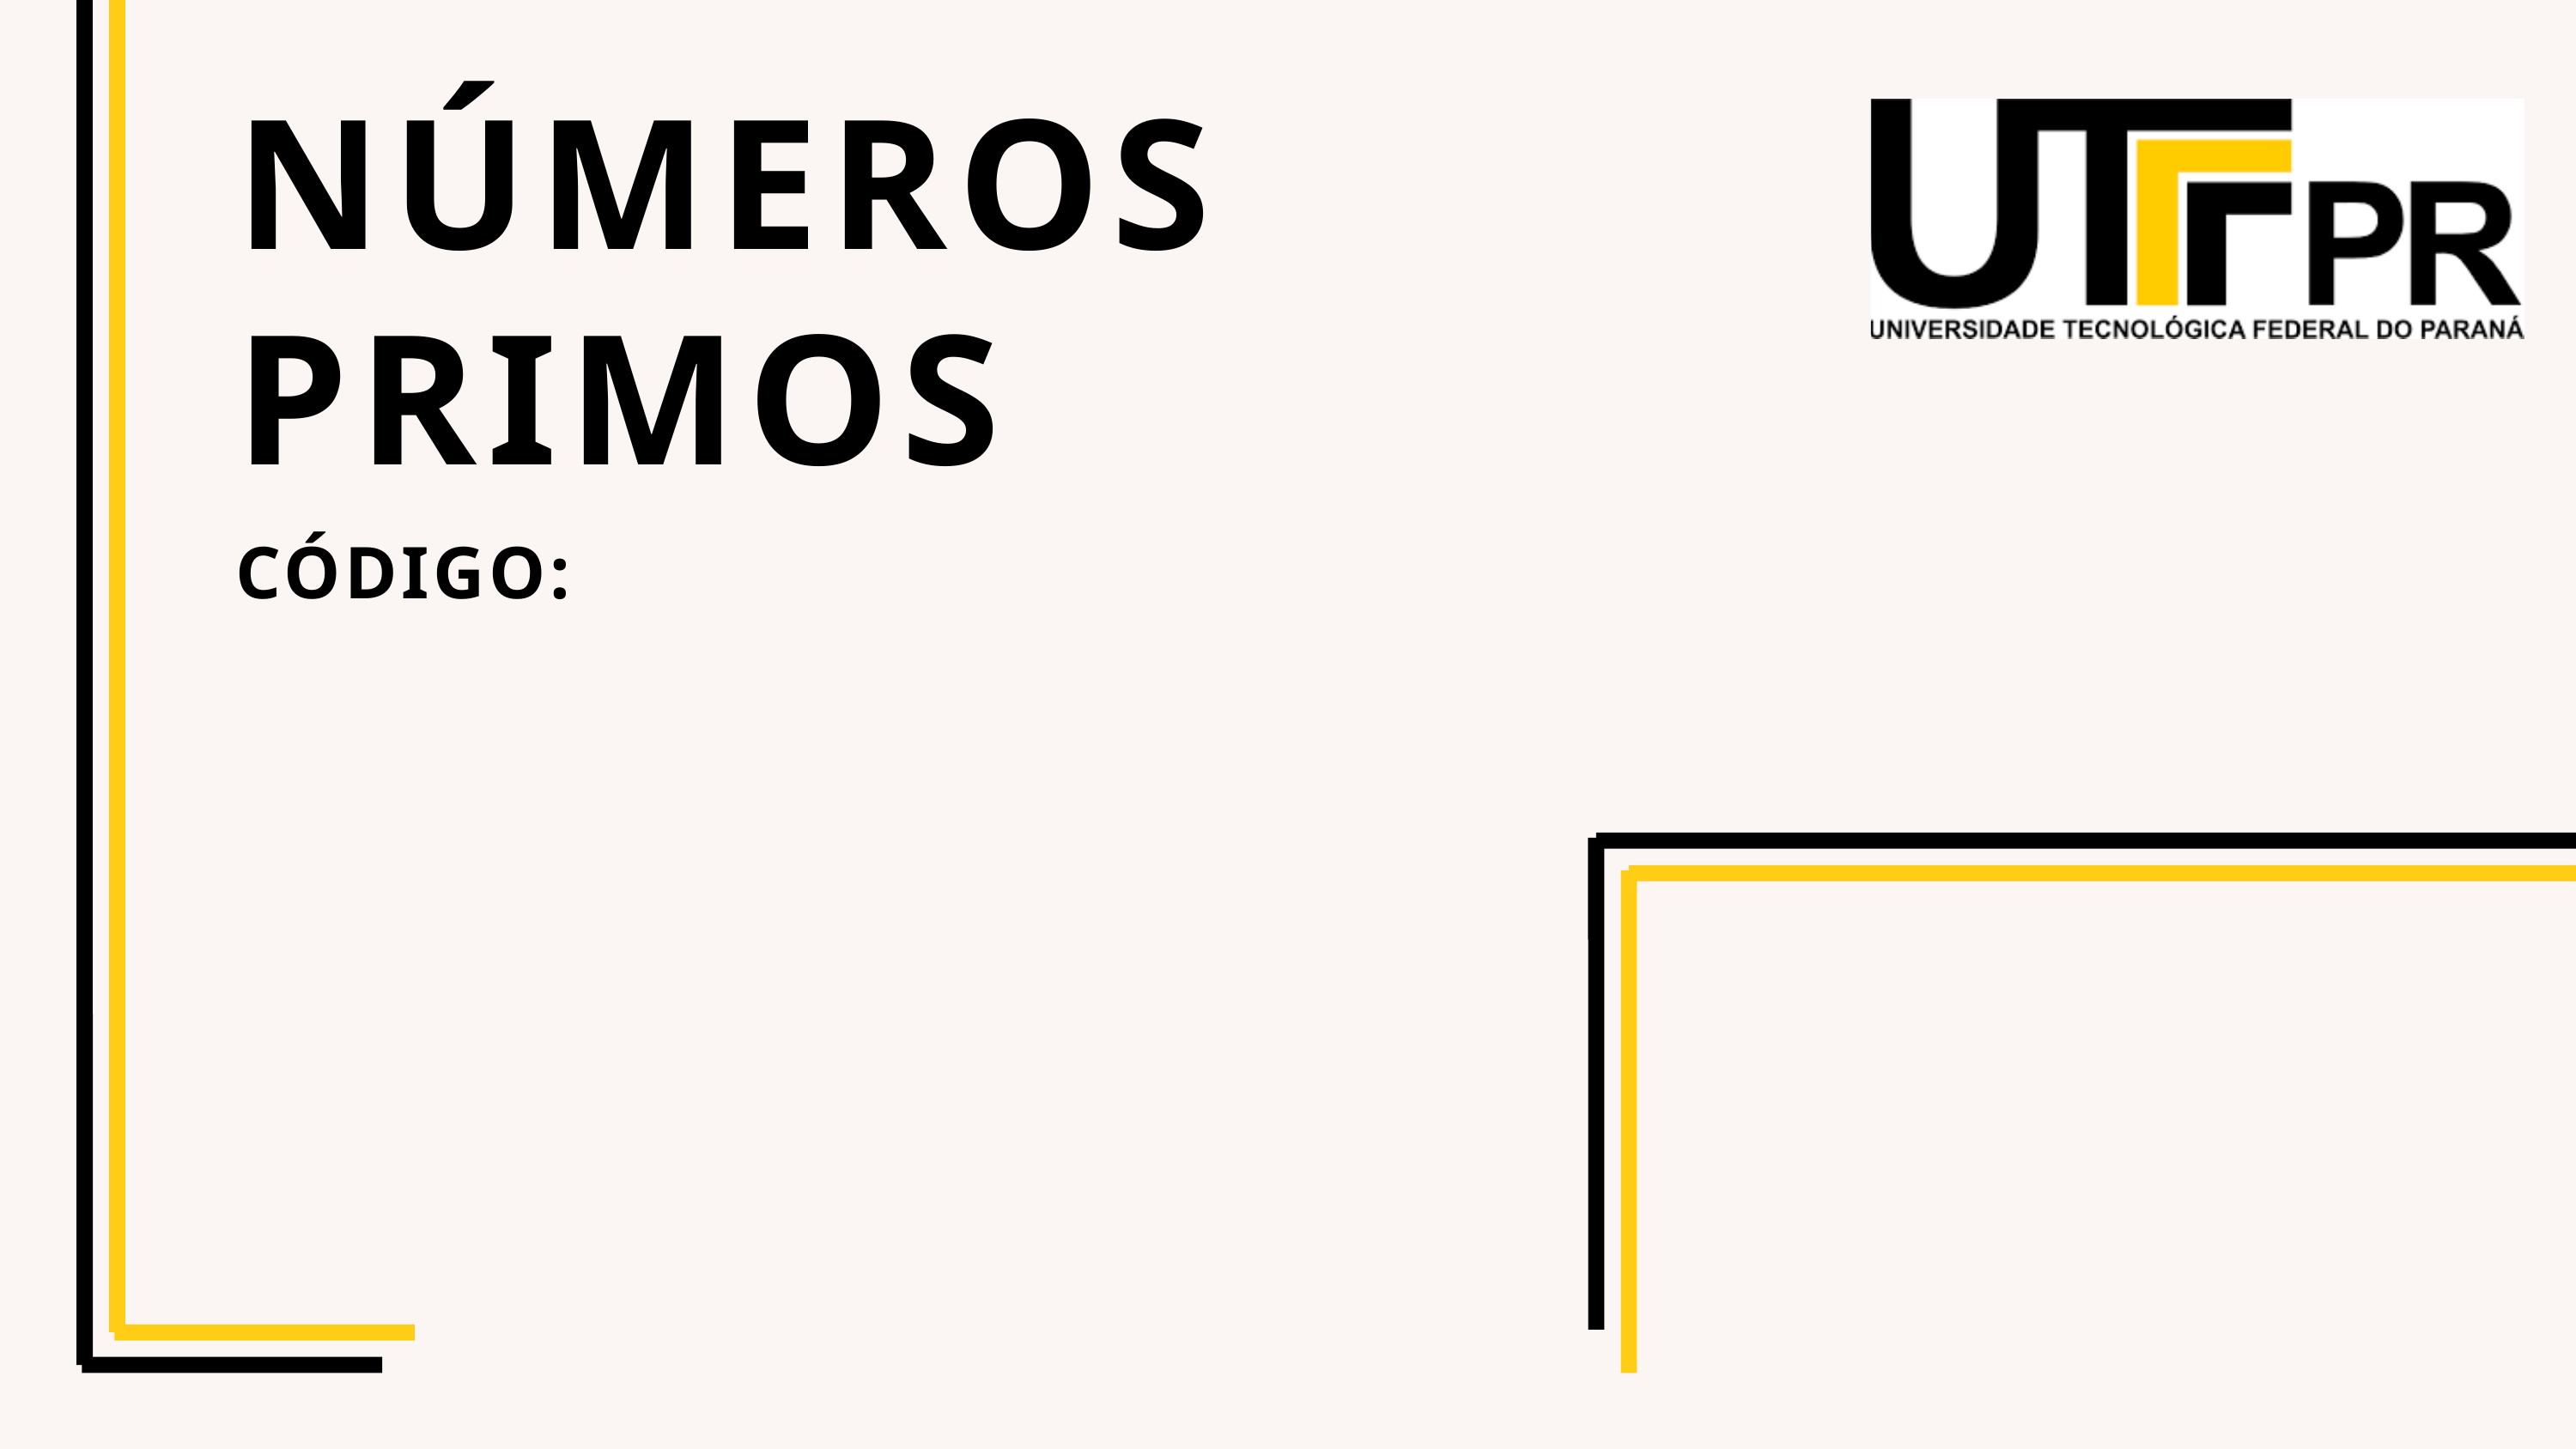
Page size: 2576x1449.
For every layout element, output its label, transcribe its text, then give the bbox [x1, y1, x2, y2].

text_box [1870, 99, 2524, 339]
text_box NÚMEROS PRIMOS CÓDIGO: [235, 69, 1761, 699]
